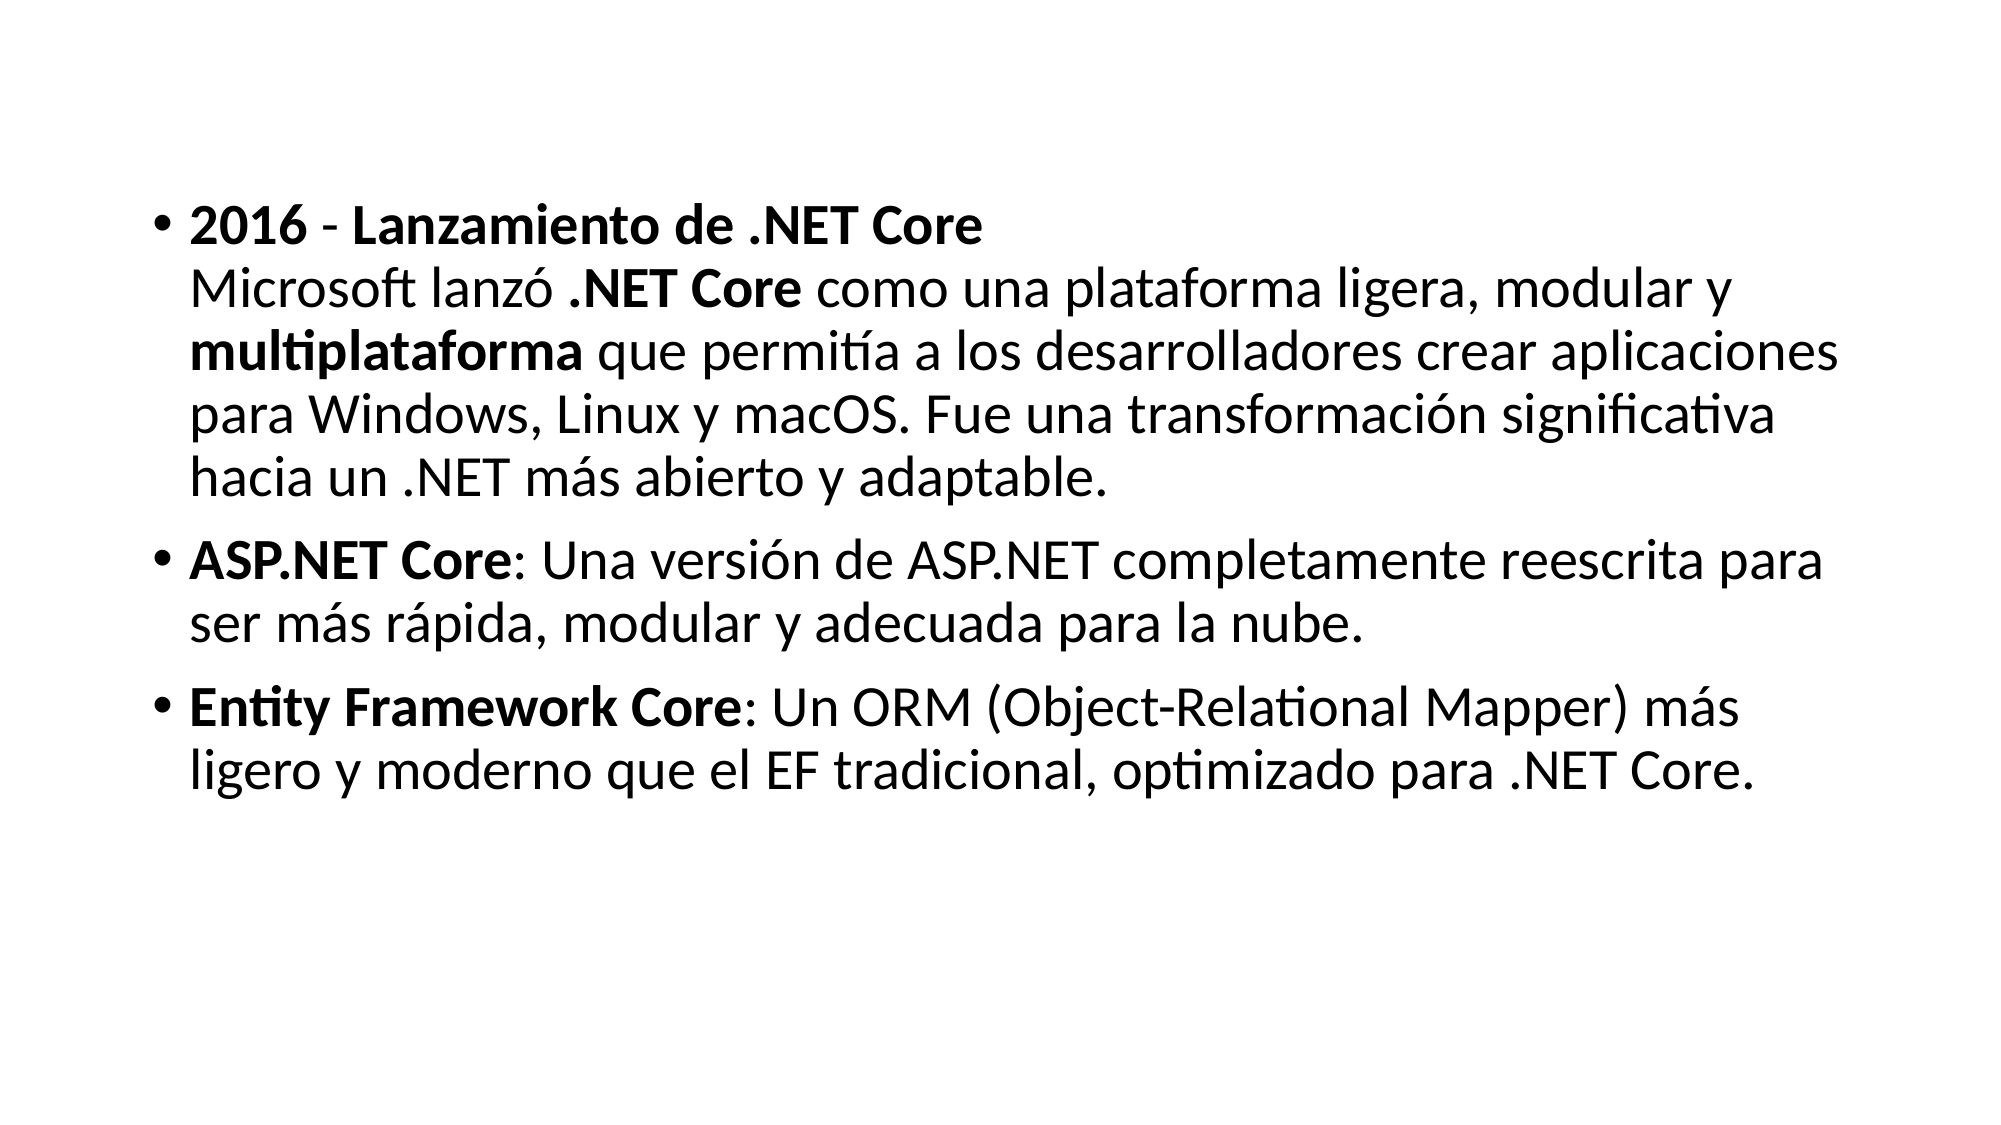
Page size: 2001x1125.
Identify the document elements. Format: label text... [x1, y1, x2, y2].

list 2016 - Lanzamiento de .NET Core Microsoft lanzó .NET Core como una plataforma ligera, modular y multiplataforma que permitía a los desarrolladores crear aplicaciones para Windows, Linux y macOS. Fue una transformación significativa hacia un .NET más abierto y adaptable. ASP.NET Core: Una versión de ASP.NET completamente reescrita para ser más rápida, modular y adecuada para la nube. Entity Framework Core: Un ORM (Object-Relational Mapper) más ligero y moderno que el EF tradicional, optimizado para .NET Core. [137, 186, 1863, 901]
